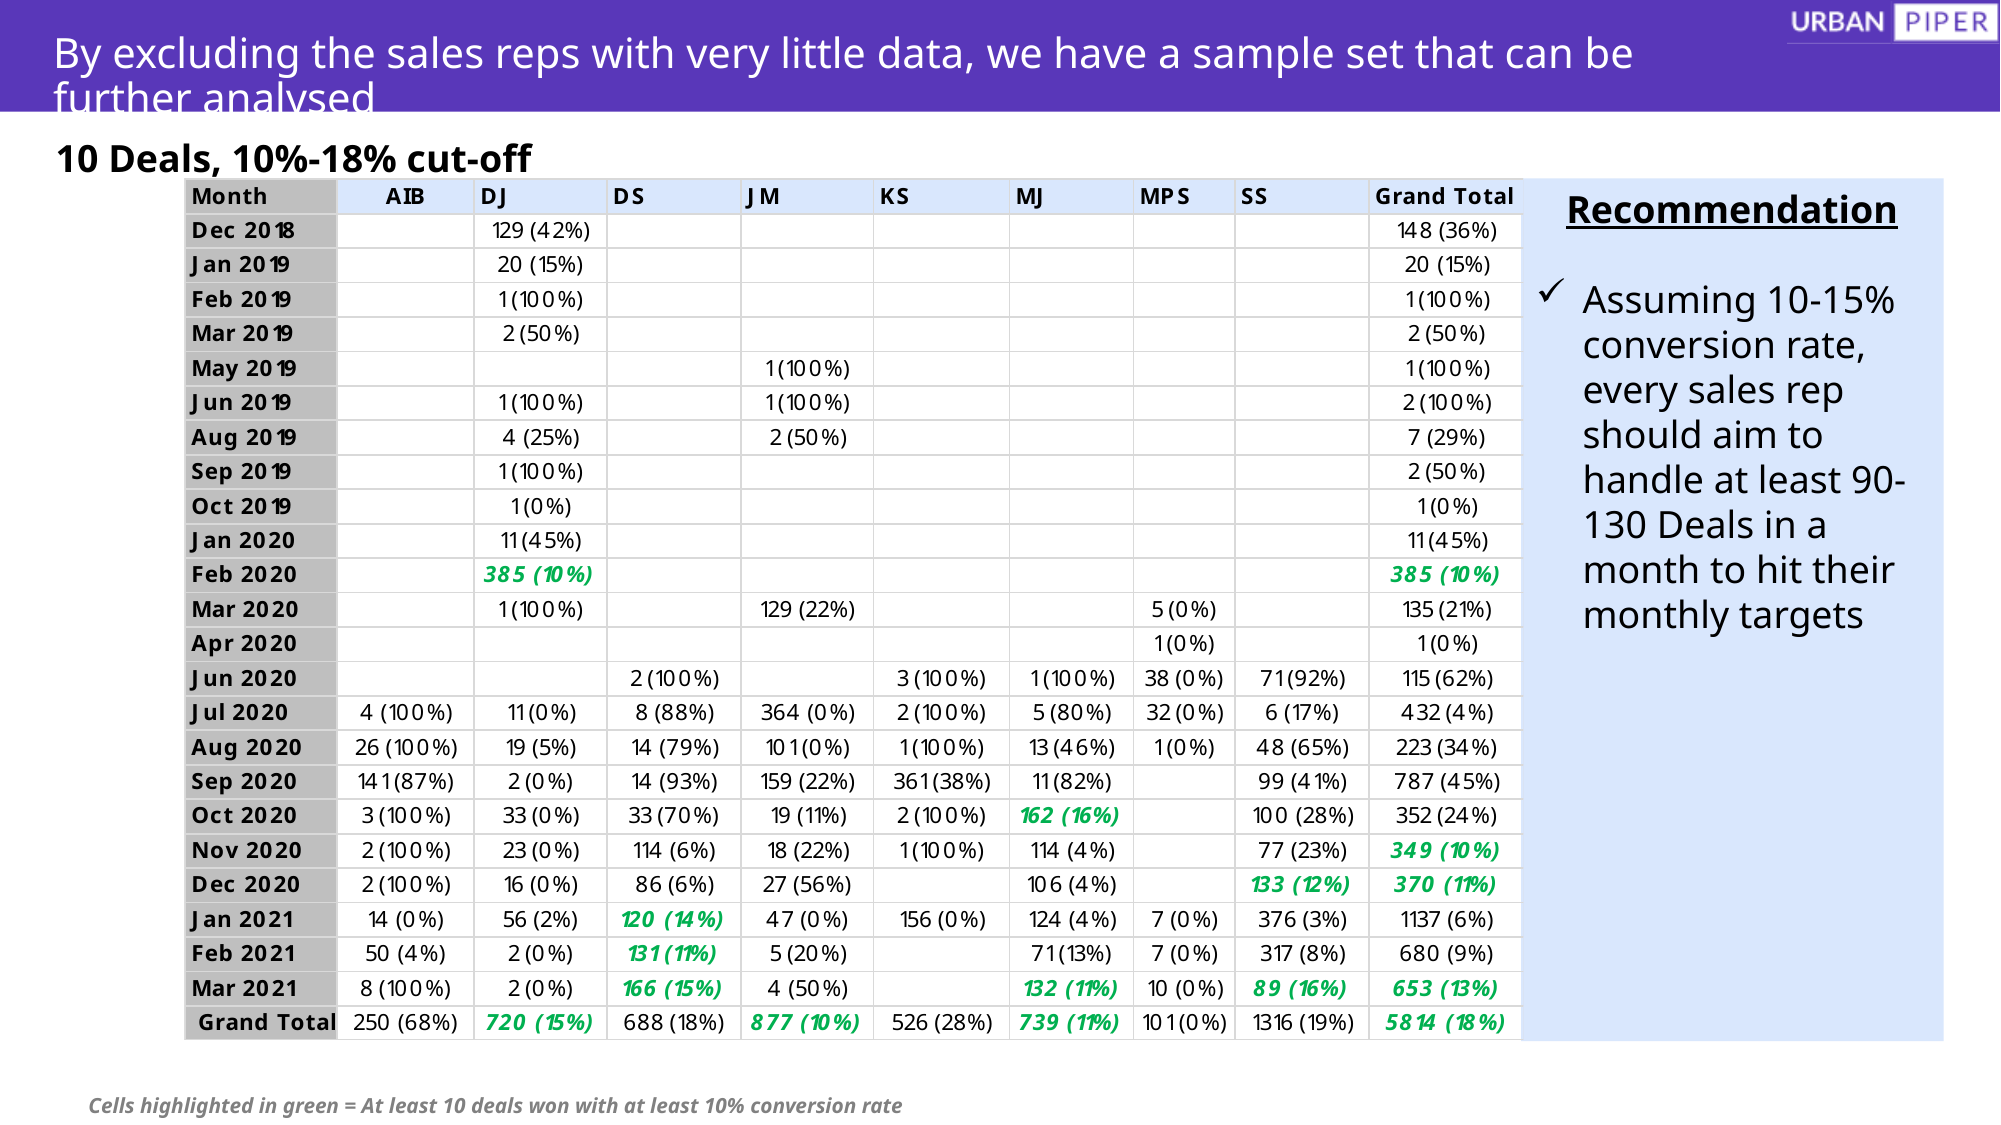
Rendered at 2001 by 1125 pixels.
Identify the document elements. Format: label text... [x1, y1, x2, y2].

text_box Recommendation Assuming 10-15% conversion rate, every sales rep should aim to handle at least 90-130 Deals in a month to hit their monthly targets [1520, 177, 1945, 1042]
text_box 10 Deals, 10%-18% cut-off [40, 127, 1050, 188]
picture [1787, 1, 2000, 44]
picture [184, 178, 1526, 1042]
text_box Cells highlighted in green = At least 10 deals won with at least 10% conversion rate [0, 1084, 1000, 1125]
title By excluding the sales reps with very little data, we have a sample set that can be further analysed [38, 21, 1764, 134]
